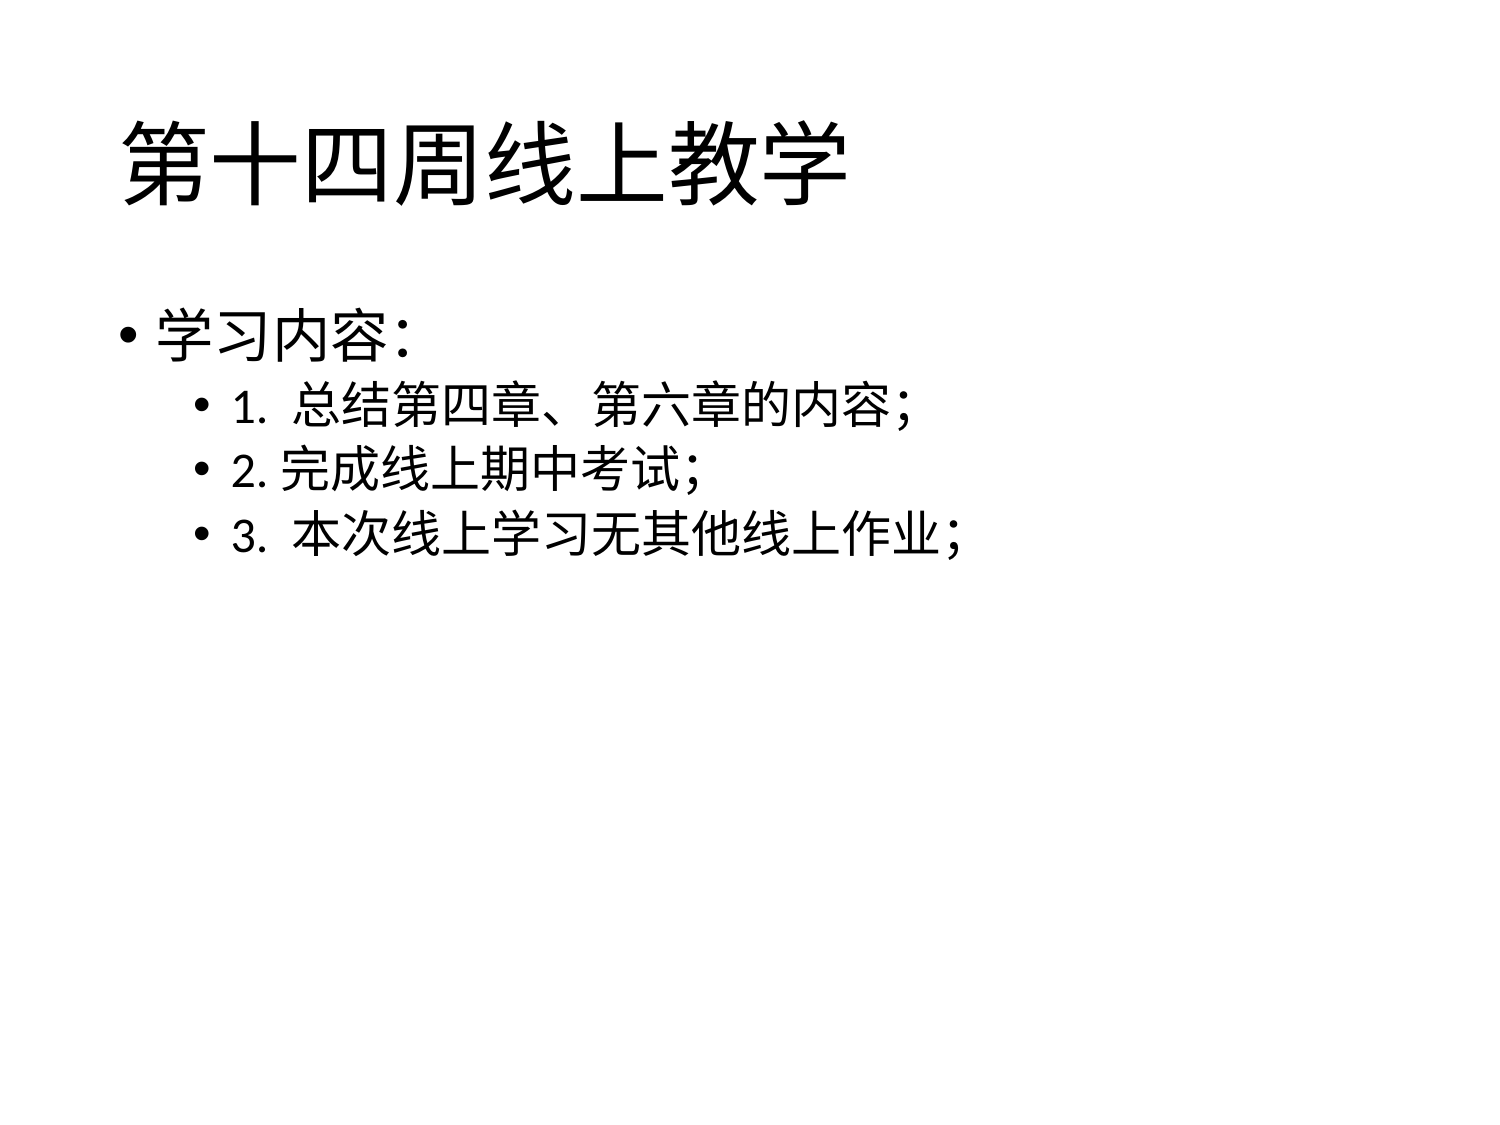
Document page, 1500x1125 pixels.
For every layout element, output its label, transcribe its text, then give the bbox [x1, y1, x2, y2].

title 第十四周线上教学 [103, 59, 1397, 278]
list 学习内容： 1. 总结第四章、第六章的内容； 2.完成线上期中考试； 3. 本次线上学习无其他线上作业； [103, 299, 1397, 1014]
